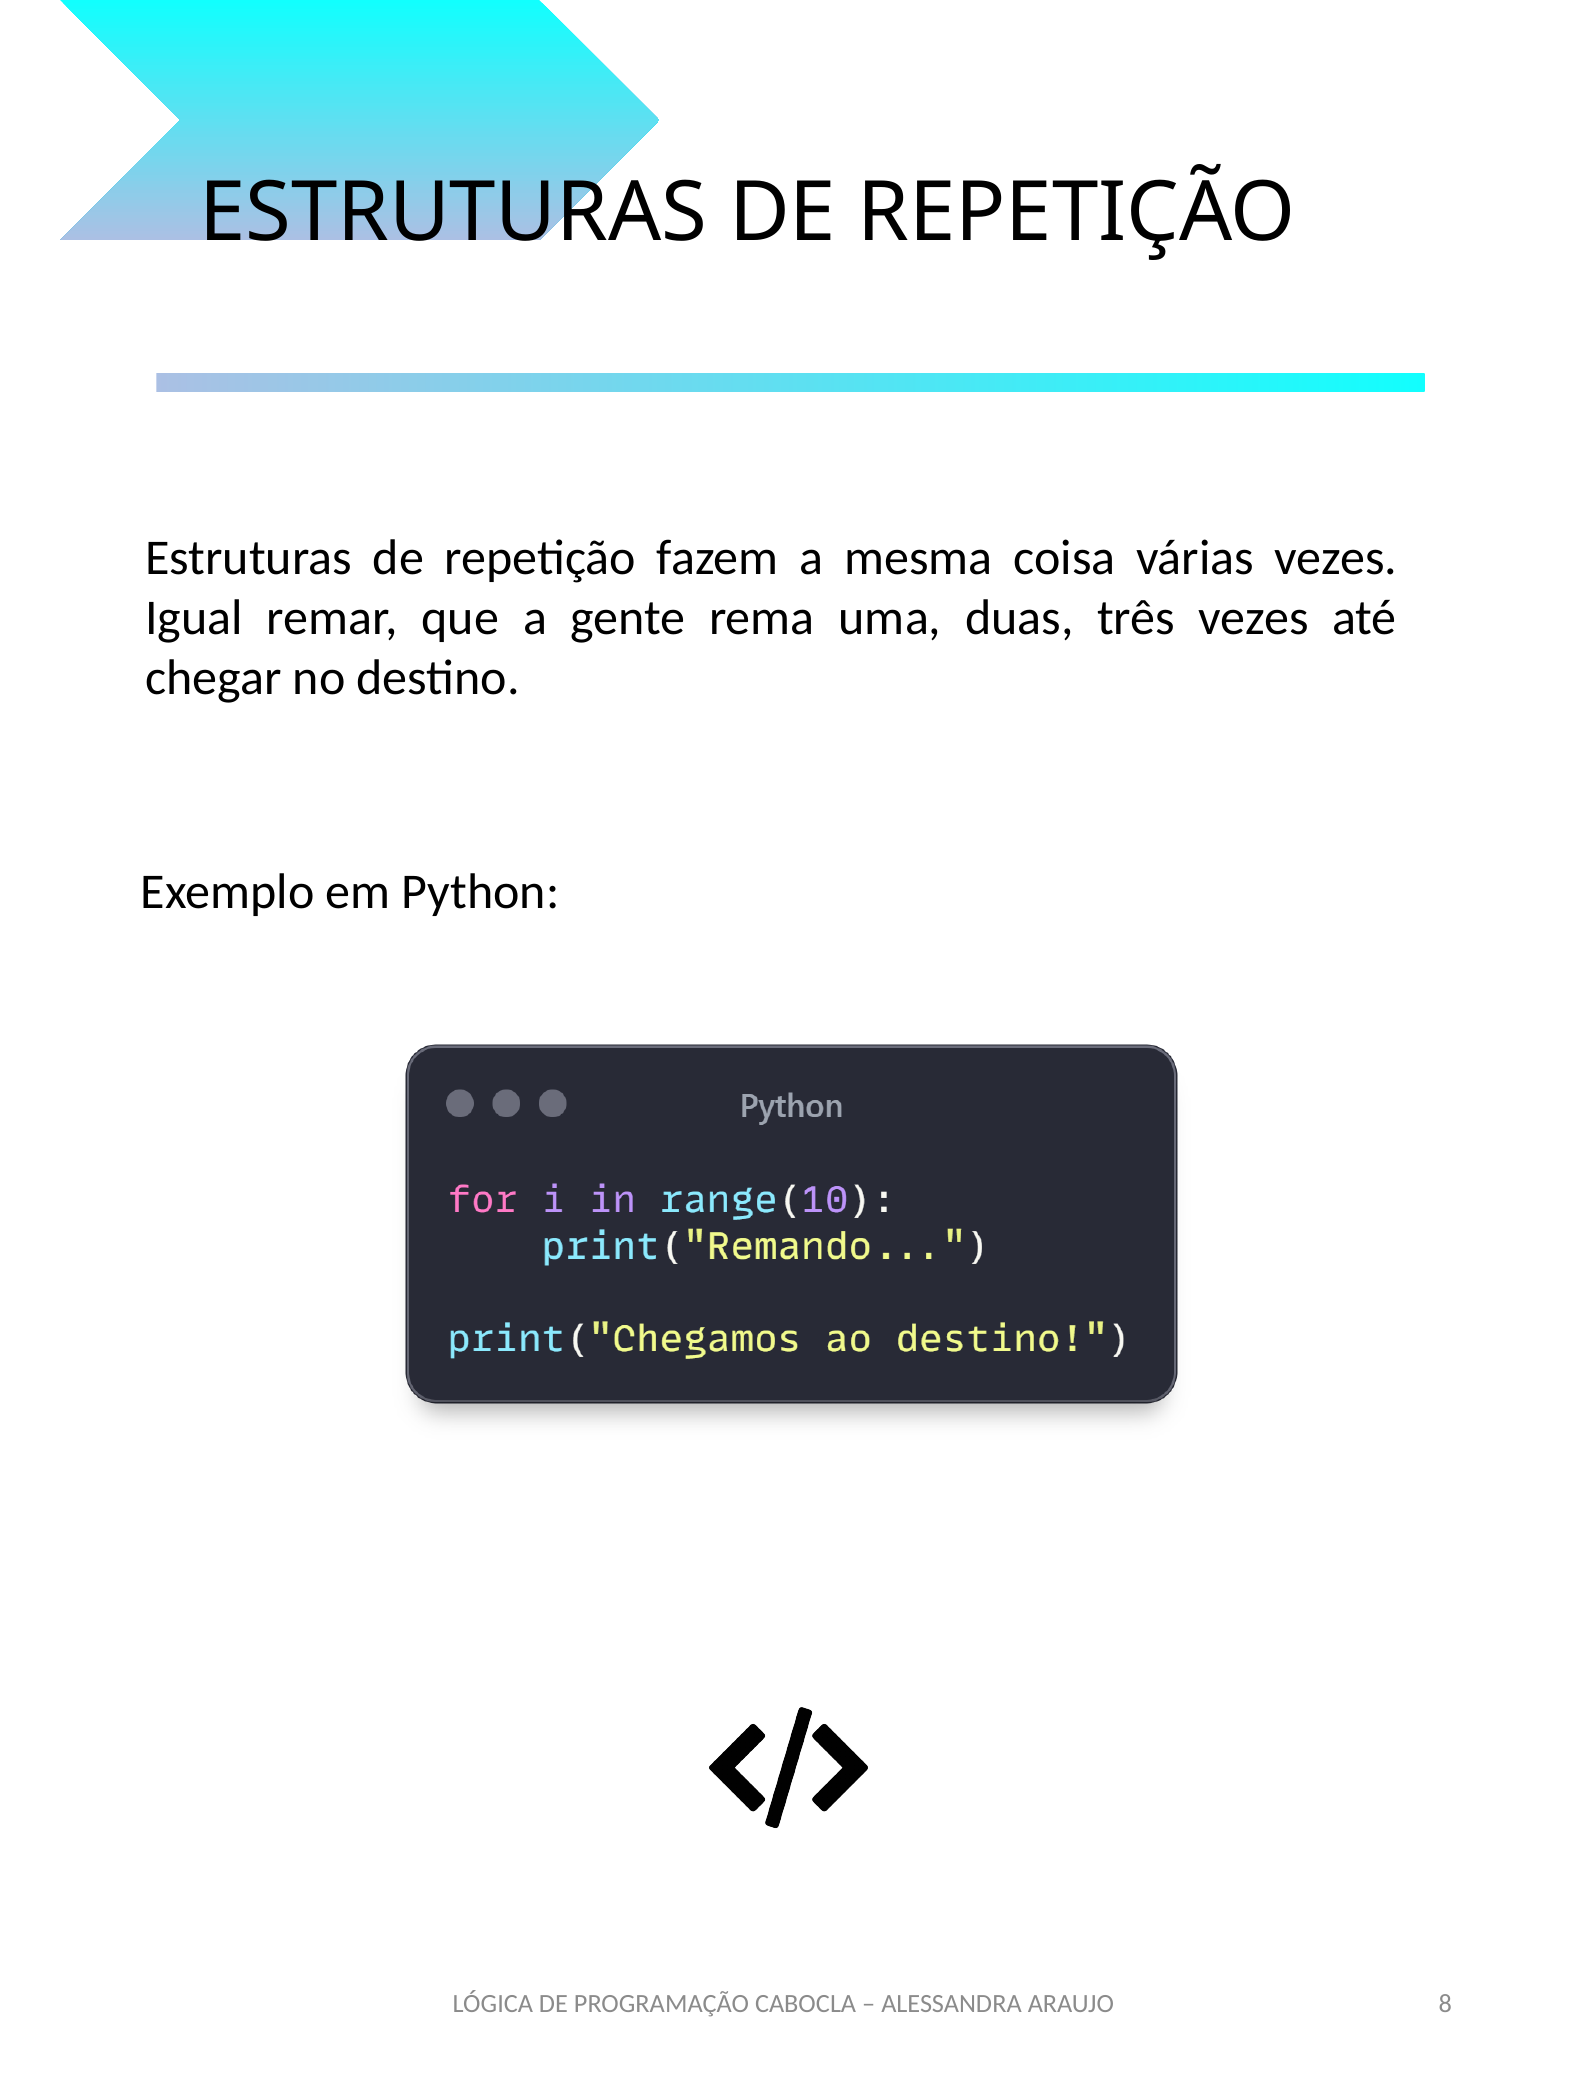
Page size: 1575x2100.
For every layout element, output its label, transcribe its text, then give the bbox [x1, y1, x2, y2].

text_box Exemplo em Python: [0, 850, 992, 926]
text_box Estruturas de repetição fazem a mesma coisa várias vezes. Igual remar, que a gente rema uma, duas, três vezes até chegar no destino. [130, 516, 1413, 712]
footer LÓGICA DE PROGRAMAÇÃO CABOCLA – ALESSANDRA ARAUJO [425, 1946, 1112, 2059]
slide_number 8 [1112, 1946, 1467, 2059]
text_box ESTRUTURAS DE REPETIÇÃO [184, 149, 1467, 265]
picture [709, 1688, 868, 1847]
picture [3, 906, 1575, 1541]
text_box [57, 0, 661, 242]
text_box [155, 373, 1426, 392]
